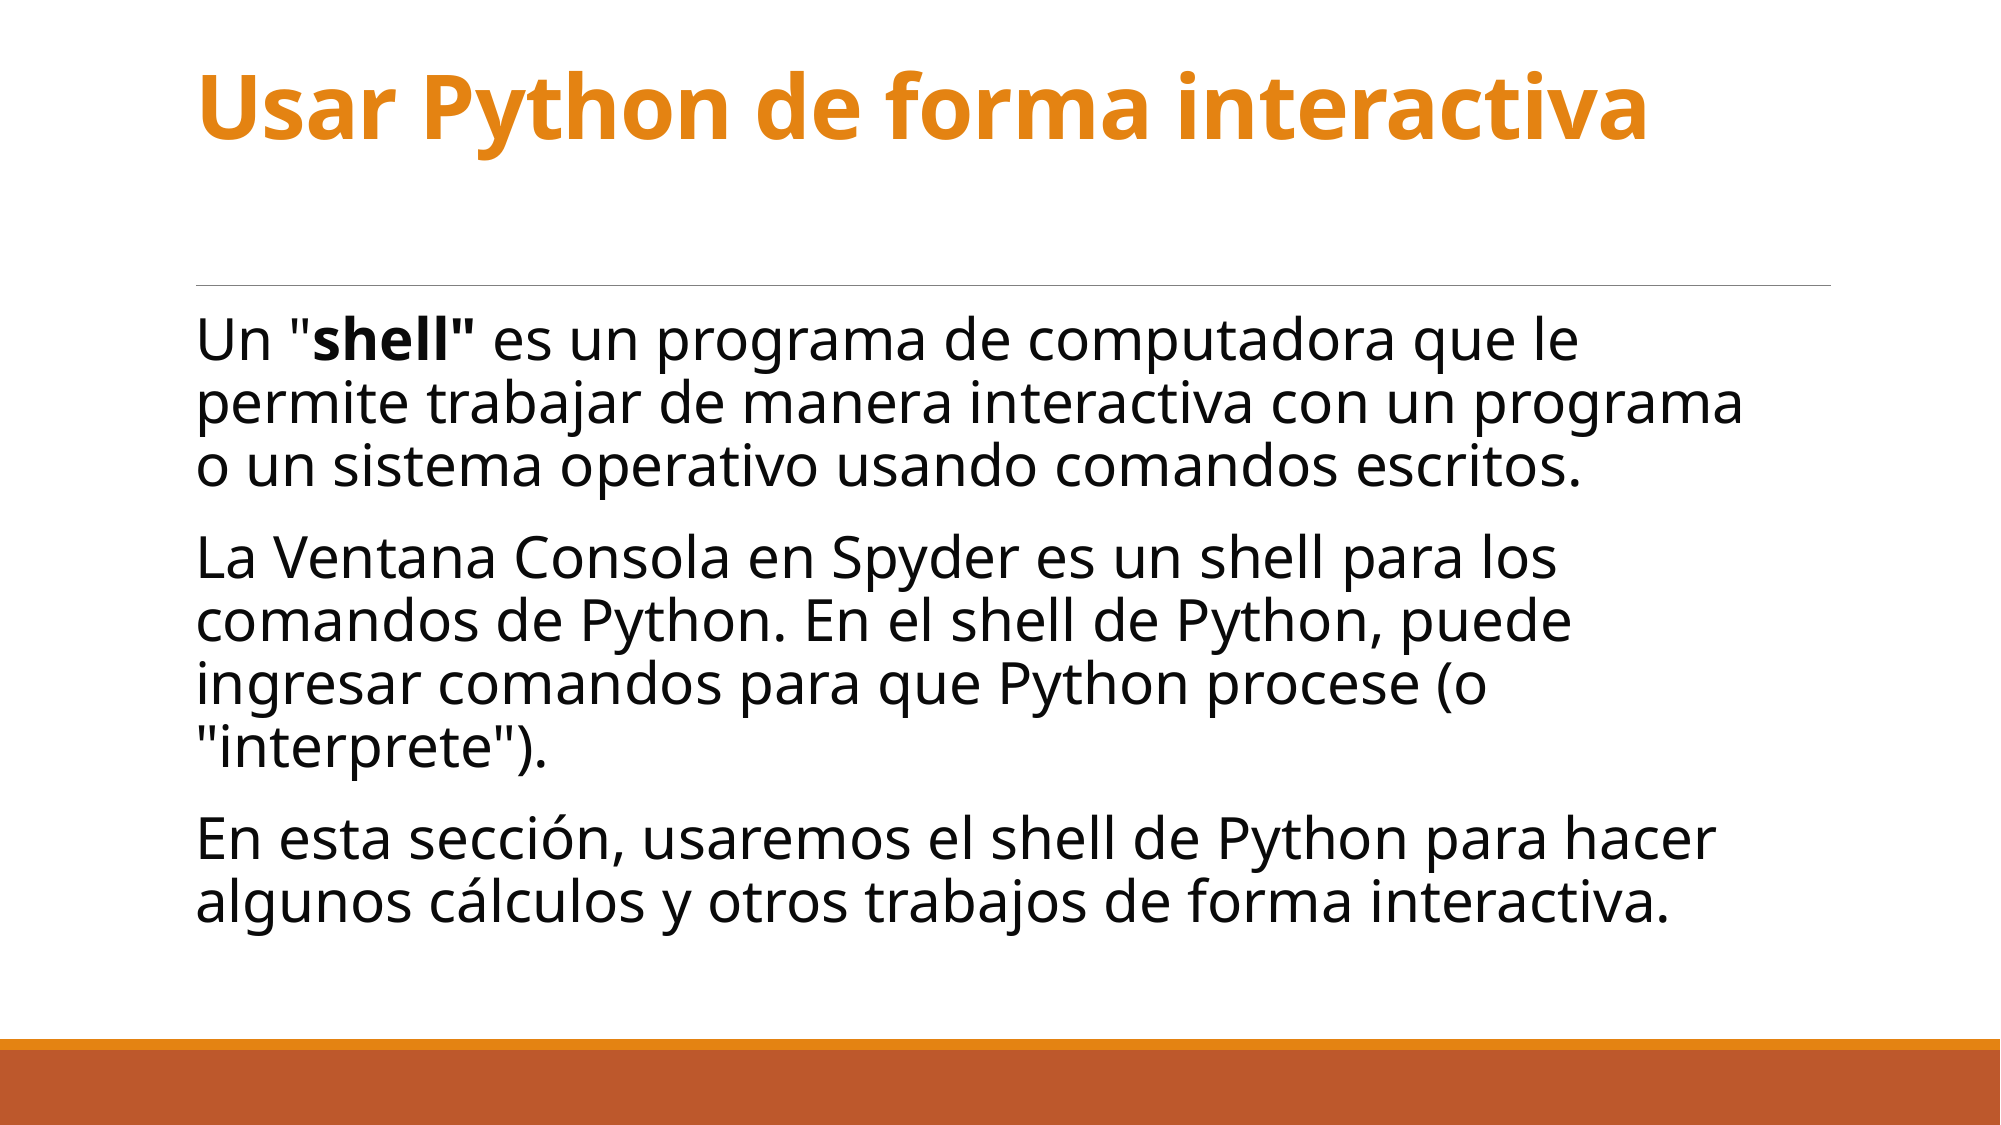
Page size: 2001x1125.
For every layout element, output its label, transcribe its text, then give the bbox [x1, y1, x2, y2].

title Usar Python de forma interactiva [180, 47, 1830, 285]
list Un "shell" es un programa de computadora que le permite trabajar de manera interactiva con un programa o un sistema operativo usando comandos escritos. La Ventana Consola en Spyder es un shell para los comandos de Python. En el shell de Python, puede ingresar comandos para que Python procese (o "interprete"). En esta sección, usaremos el shell de Python para hacer algunos cálculos y otros trabajos de forma interactiva. [180, 302, 1765, 963]
